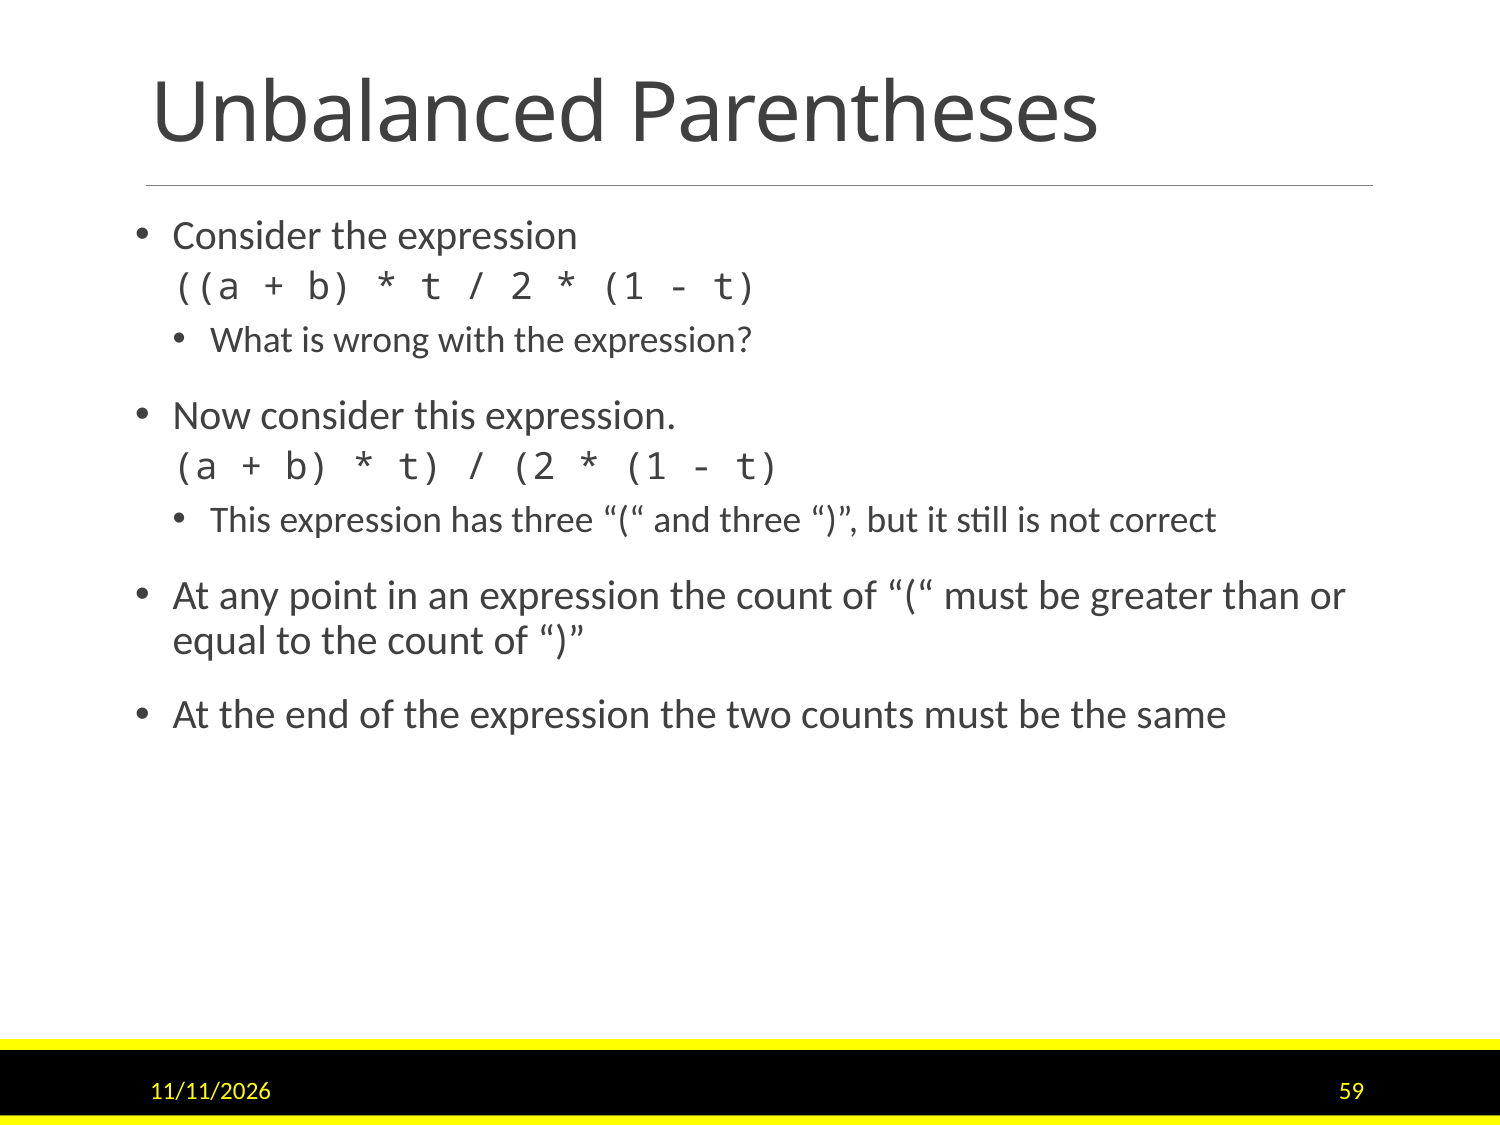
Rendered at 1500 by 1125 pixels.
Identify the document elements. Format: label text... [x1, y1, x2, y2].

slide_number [135, 1059, 440, 1120]
list Consider the expression ((a + b) * t / 2 * (1 - t) What is wrong with the expression? Now consider this expression. (a + b) * t) / (2 * (1 - t) This expression has three “(“ and three “)”, but it still is not correct At any point in an expression the count of “(“ must be greater than or equal to the count of “)” At the end of the expression the two counts must be the same [135, 205, 1373, 963]
slide_number 59 [1218, 1059, 1380, 1120]
title Unbalanced Parentheses [135, 47, 1373, 167]
